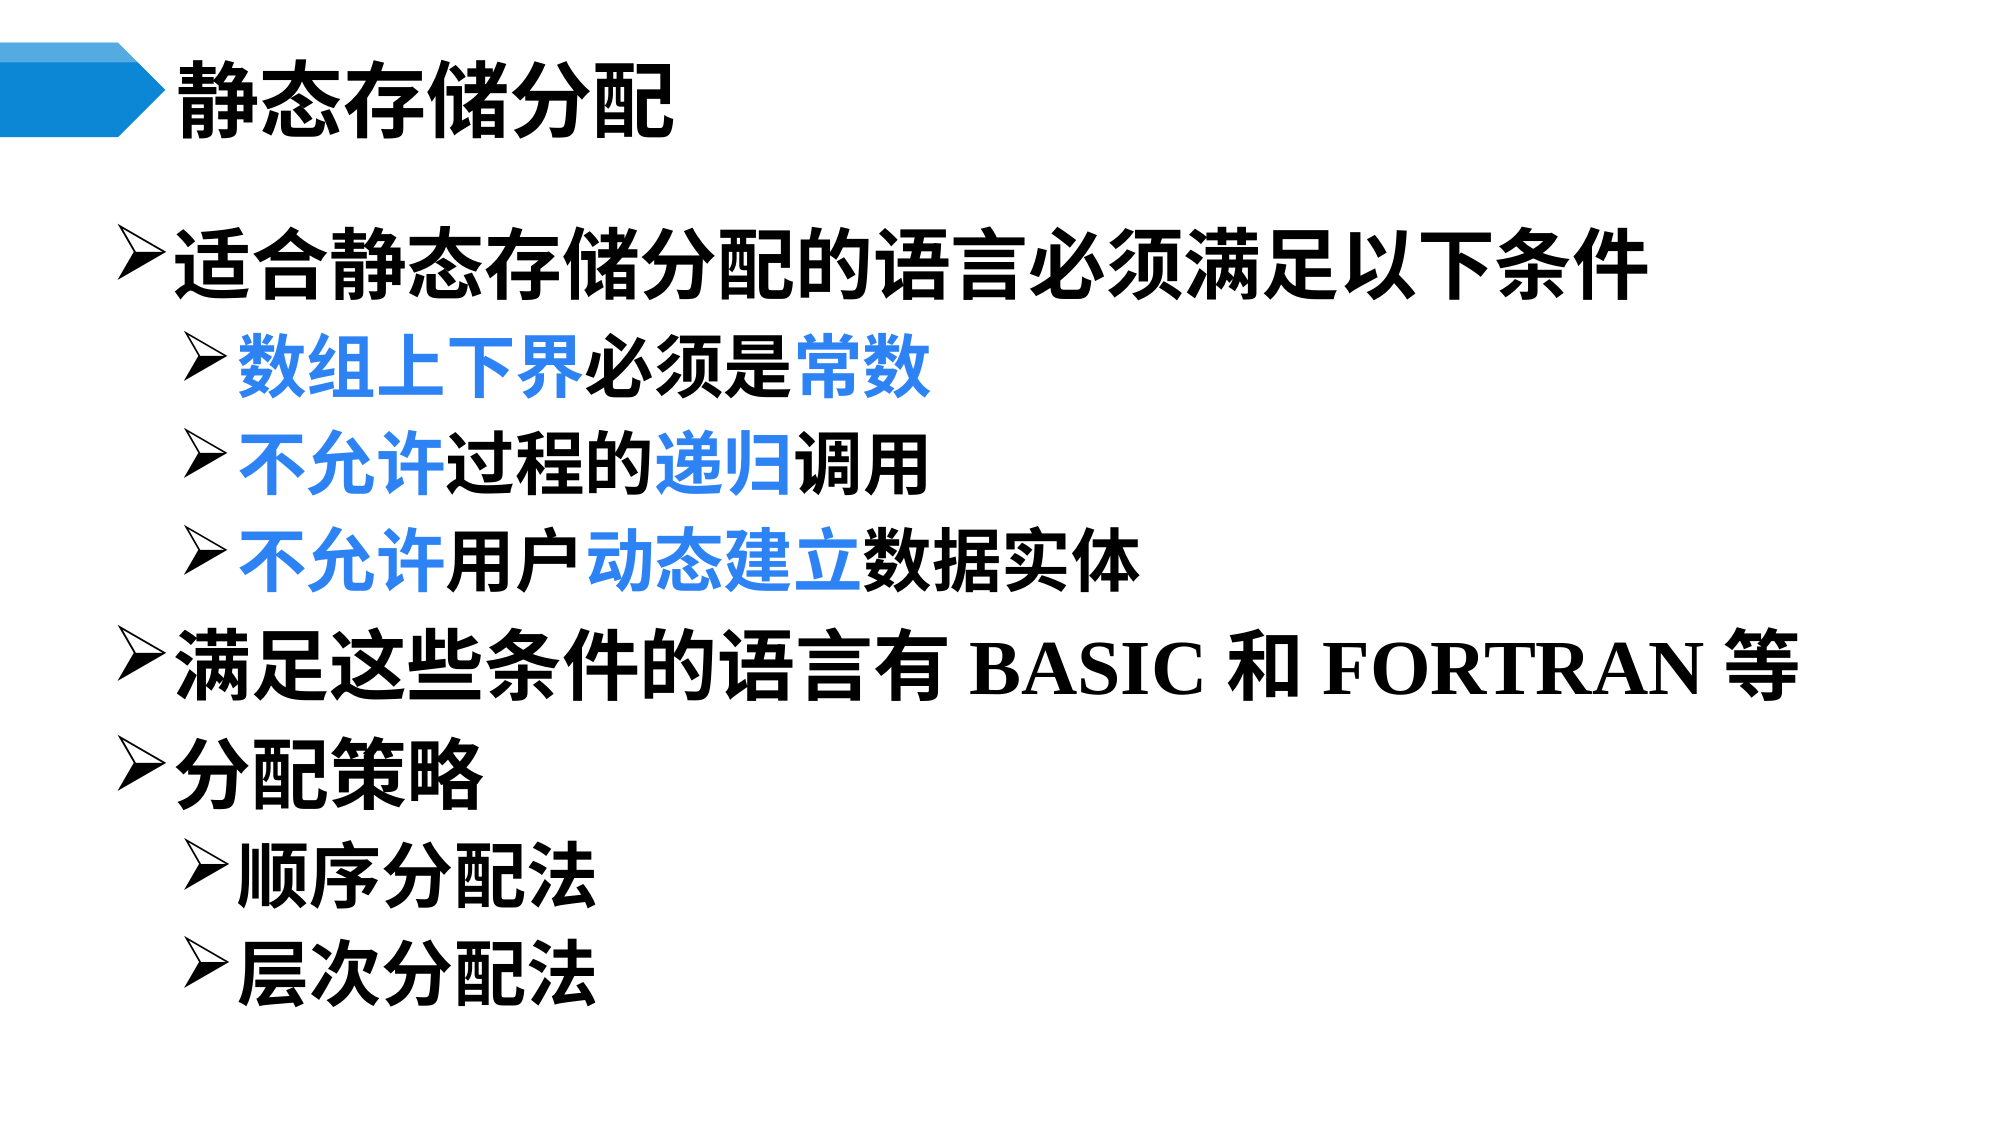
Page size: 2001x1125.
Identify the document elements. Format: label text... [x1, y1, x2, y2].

title 静态存储分配 [165, 58, 1900, 138]
list 适合静态存储分配的语言必须满足以下条件 数组上下界必须是常数 不允许过程的递归调用 不允许用户动态建立数据实体 满足这些条件的语言有BASIC和FORTRAN等 分配策略 顺序分配法 层次分配法 [100, 209, 1858, 916]
